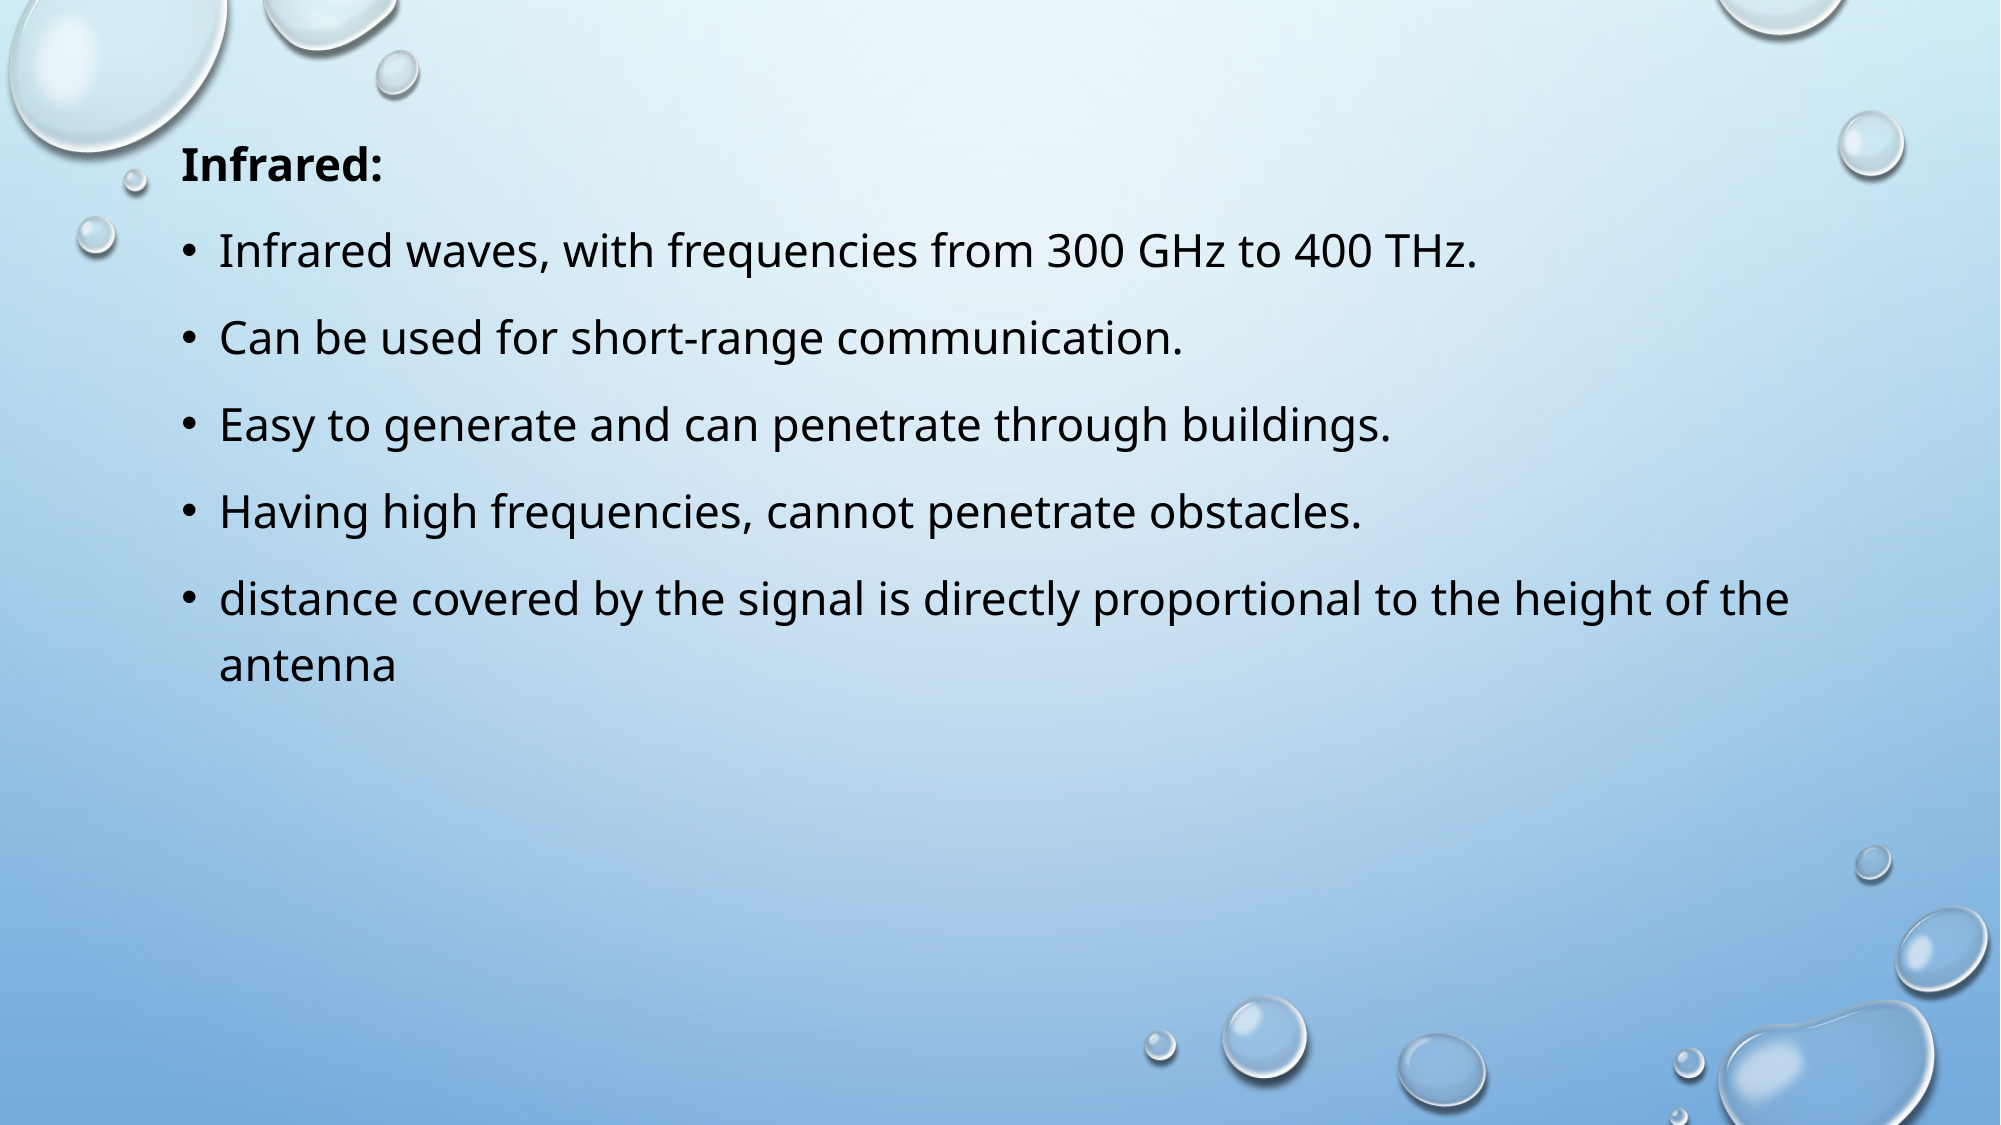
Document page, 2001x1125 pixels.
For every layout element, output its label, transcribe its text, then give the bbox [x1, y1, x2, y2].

picture [0, 0, 2000, 1125]
text_box Infrared: Infrared waves, with frequencies from 300 GHz to 400 THz. Can be used for short-range communication. Easy to generate and can penetrate through buildings. Having high frequencies, cannot penetrate obstacles. distance covered by the signal is directly proportional to the height of the antenna [166, 116, 1974, 762]
